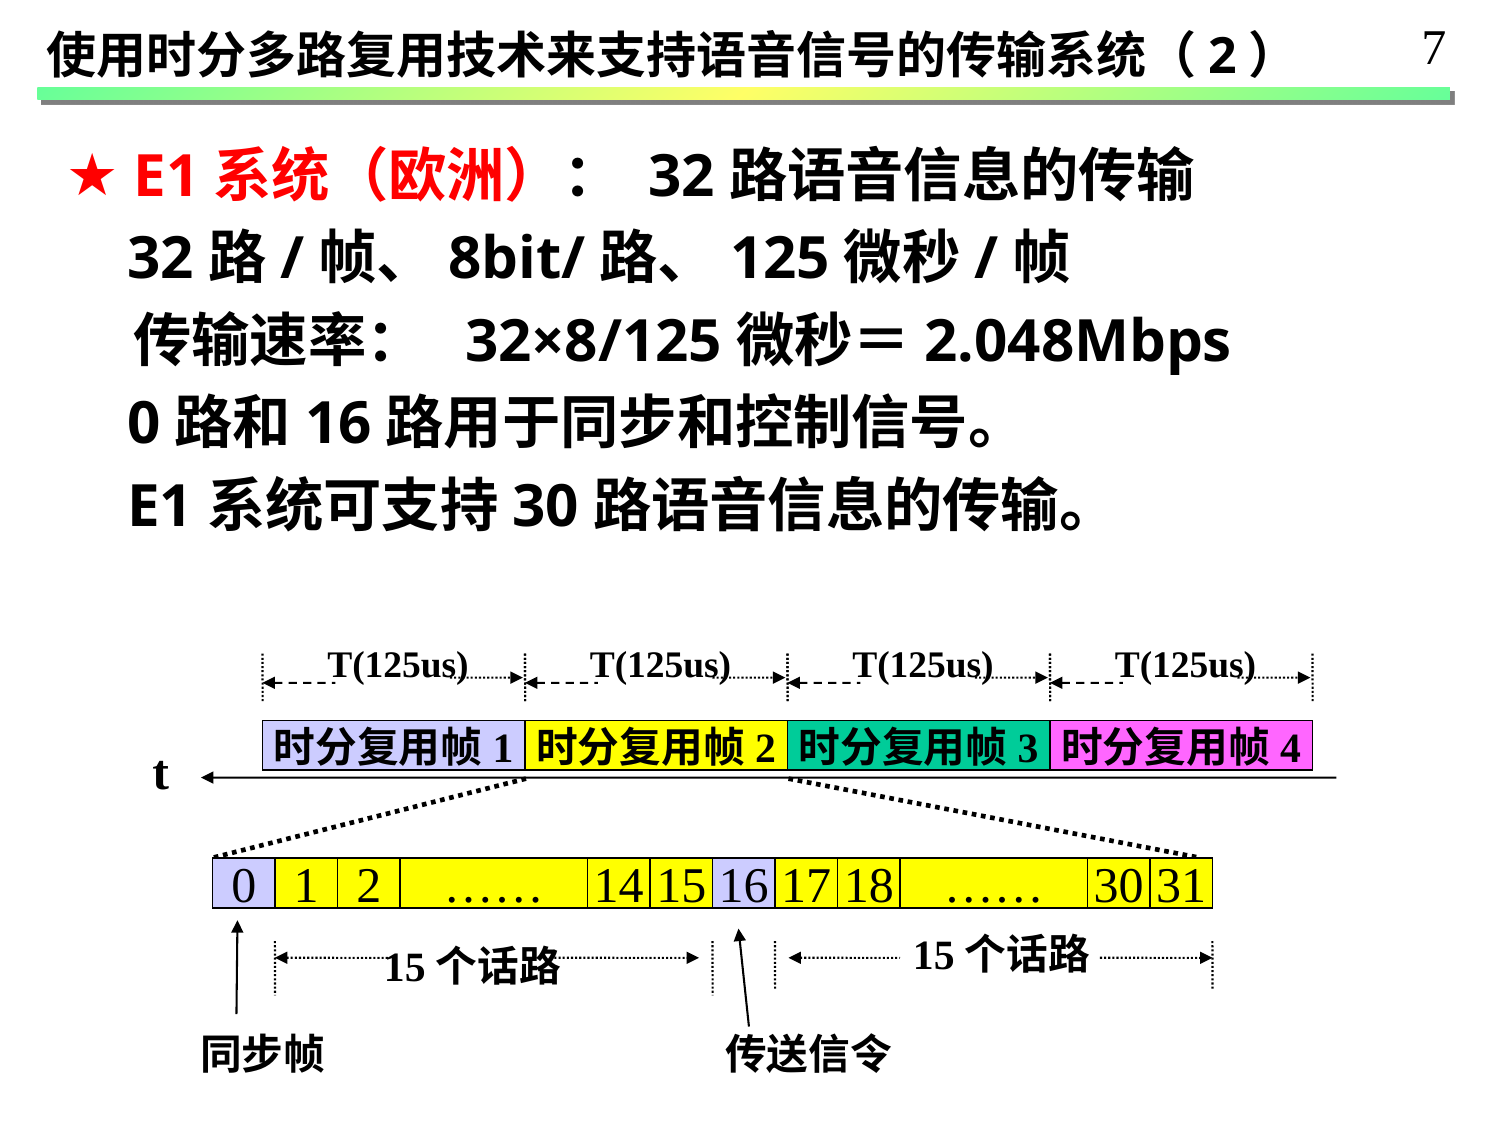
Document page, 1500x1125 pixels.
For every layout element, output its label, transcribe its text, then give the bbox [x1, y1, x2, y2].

text_box 7 [1406, 7, 1462, 82]
text_box 使用时分多路复用技术来支持语音信号的传输系统（2） [31, 15, 1314, 91]
text_box [37, 87, 1450, 100]
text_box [137, 632, 1337, 1086]
text_box E1系统（欧洲）： 32路语音信息的传输 32路/帧、8bit/路、125微秒/帧 传输速率： 32×8/125微秒＝2.048Mbps 0路和16路用于同步和控制信号。 E1系统可支持30路语音信息的传输。 [51, 95, 1247, 545]
